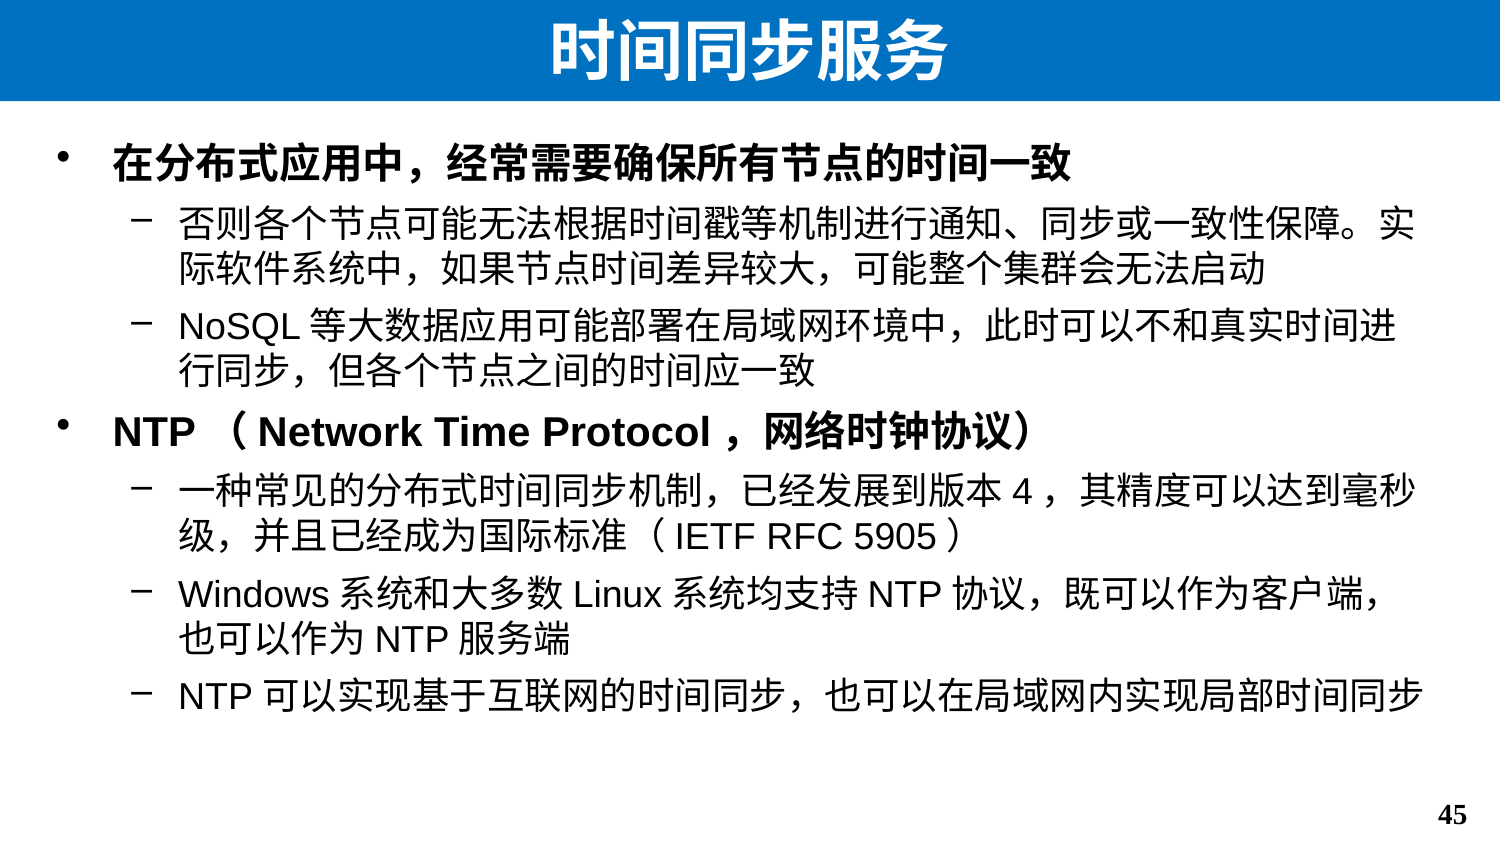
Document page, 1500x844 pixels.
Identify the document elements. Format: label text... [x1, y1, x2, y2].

title 时间同步服务 [0, 0, 1500, 102]
list 在分布式应用中，经常需要确保所有节点的时间一致 否则各个节点可能无法根据时间戳等机制进行通知、同步或一致性保障。实际软件系统中，如果节点时间差异较大，可能整个集群会无法启动 NoSQL等大数据应用可能部署在局域网环境中，此时可以不和真实时间进行同步，但各个节点之间的时间应一致 NTP（Network Time Protocol，网络时钟协议） 一种常见的分布式时间同步机制，已经发展到版本4，其精度可以达到毫秒级，并且已经成为国际标准（IETF RFC 5905） Windows系统和大多数Linux系统均支持NTP协议，既可以作为客户端，也可以作为NTP服务端 NTP可以实现基于互联网的时间同步，也可以在局域网内实现局部时间同步 [41, 129, 1447, 754]
